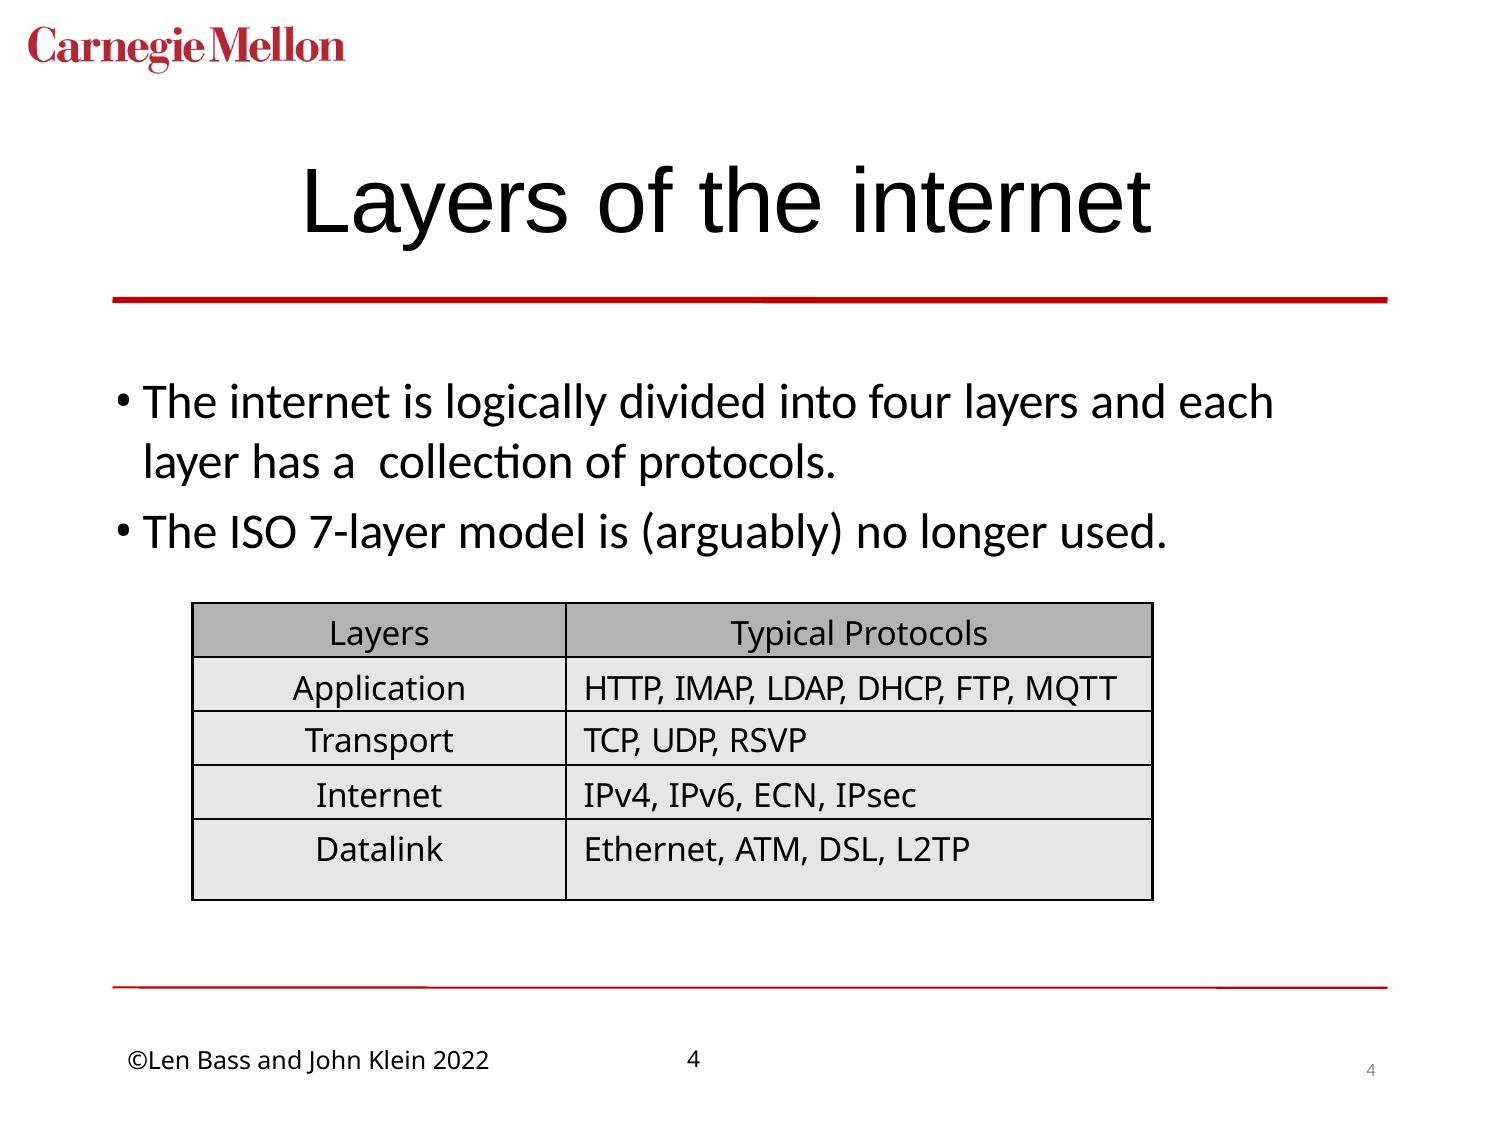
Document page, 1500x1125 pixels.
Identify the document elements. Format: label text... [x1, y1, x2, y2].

table_cell Application [194, 658, 565, 710]
table_header Layers [194, 604, 565, 656]
slide_number 4 [1361, 1060, 1391, 1125]
title Layers of the internet [273, 99, 1177, 290]
table_cell TCP, UDP, RSVP [567, 712, 1151, 764]
table_header Typical Protocols [567, 604, 1151, 656]
table_cell Internet [194, 766, 565, 818]
table_cell HTTP, IMAP, LDAP, DHCP, FTP, MQTT [567, 658, 1151, 710]
table_cell IPv4, IPv6, ECN, IPsec [567, 766, 1151, 818]
table_cell Ethernet, ATM, DSL, L2TP [567, 820, 1151, 899]
picture [24, 21, 349, 75]
table_cell Datalink [194, 820, 565, 899]
table_cell Transport [194, 712, 565, 764]
text_box The internet is logically divided into four layers and each layer has a collection of protocols. The ISO 7-layer model is (arguably) no longer used. [112, 361, 1338, 559]
